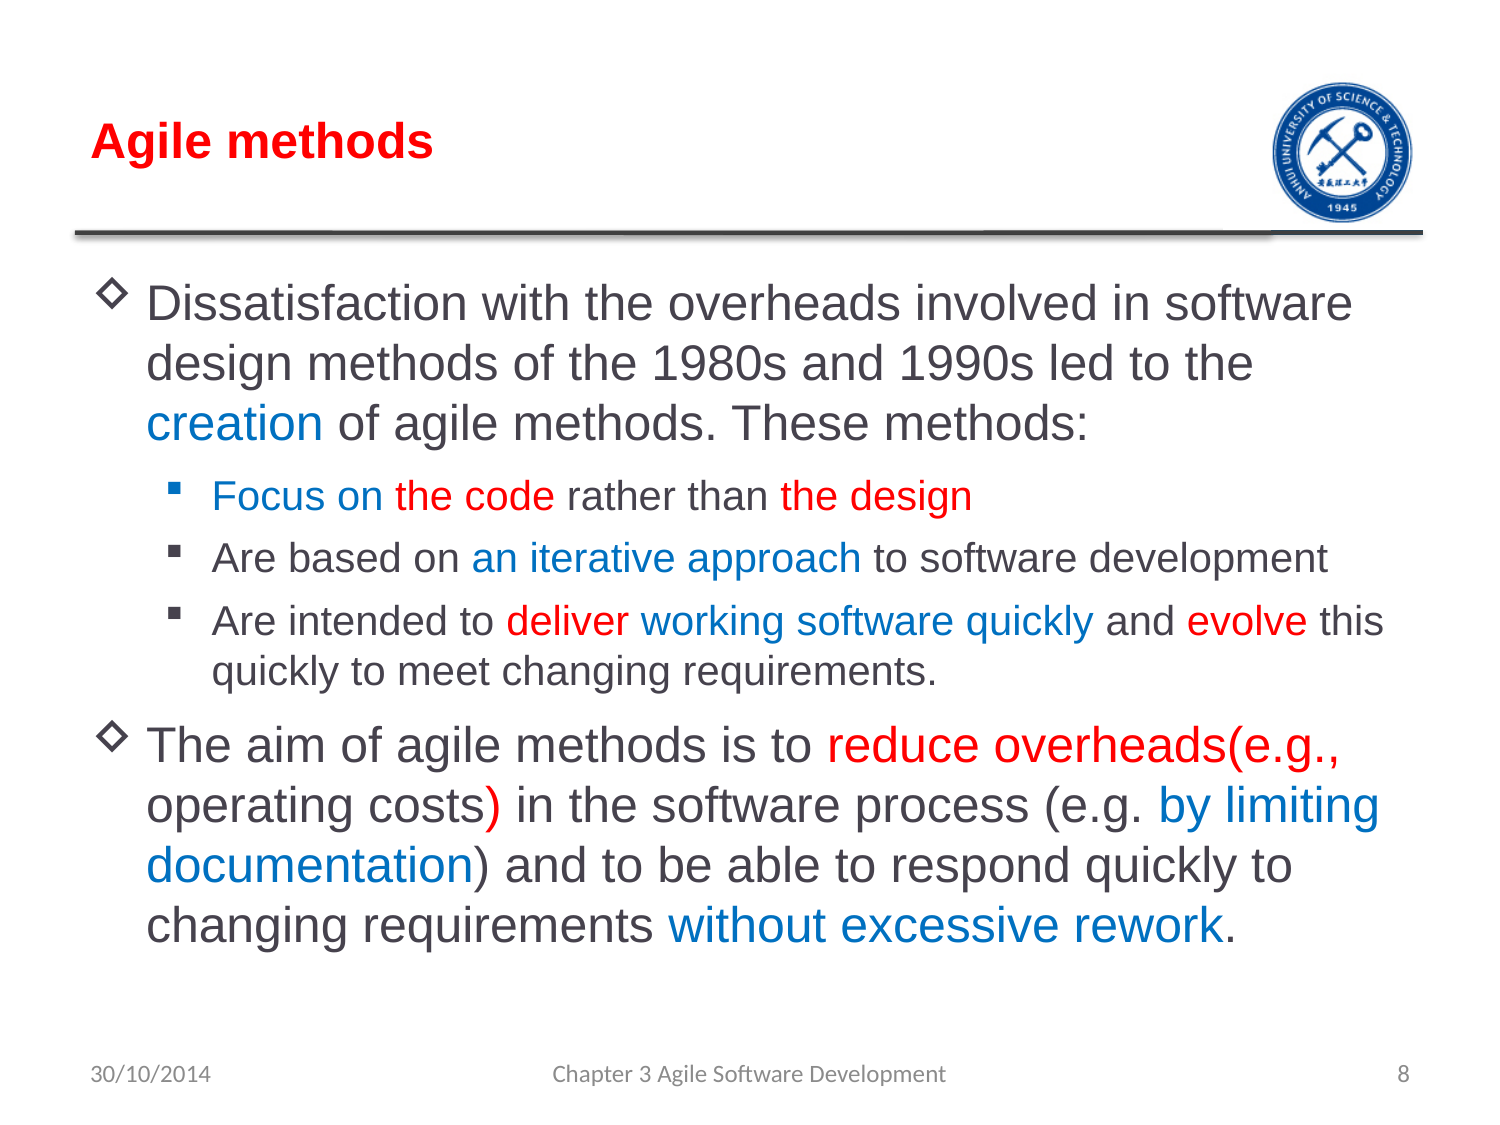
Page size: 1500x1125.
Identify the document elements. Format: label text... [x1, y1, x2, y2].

footer Chapter 3 Agile Software Development [512, 1042, 988, 1103]
list Dissatisfaction with the overheads involved in software design methods of the 1980s and 1990s led to the creation of agile methods. These methods: Focus on the code rather than the design Are based on an iterative approach to software development Are intended to deliver working software quickly and evolve this quickly to meet changing requirements. The aim of agile methods is to reduce overheads(e.g., operating costs) in the software process (e.g. by limiting documentation) and to be able to respond quickly to changing requirements without excessive rework. [75, 262, 1425, 1005]
picture [1223, 34, 1430, 230]
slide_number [75, 1042, 425, 1103]
title Agile methods [74, 44, 1272, 233]
slide_number 8 [1074, 1042, 1425, 1103]
